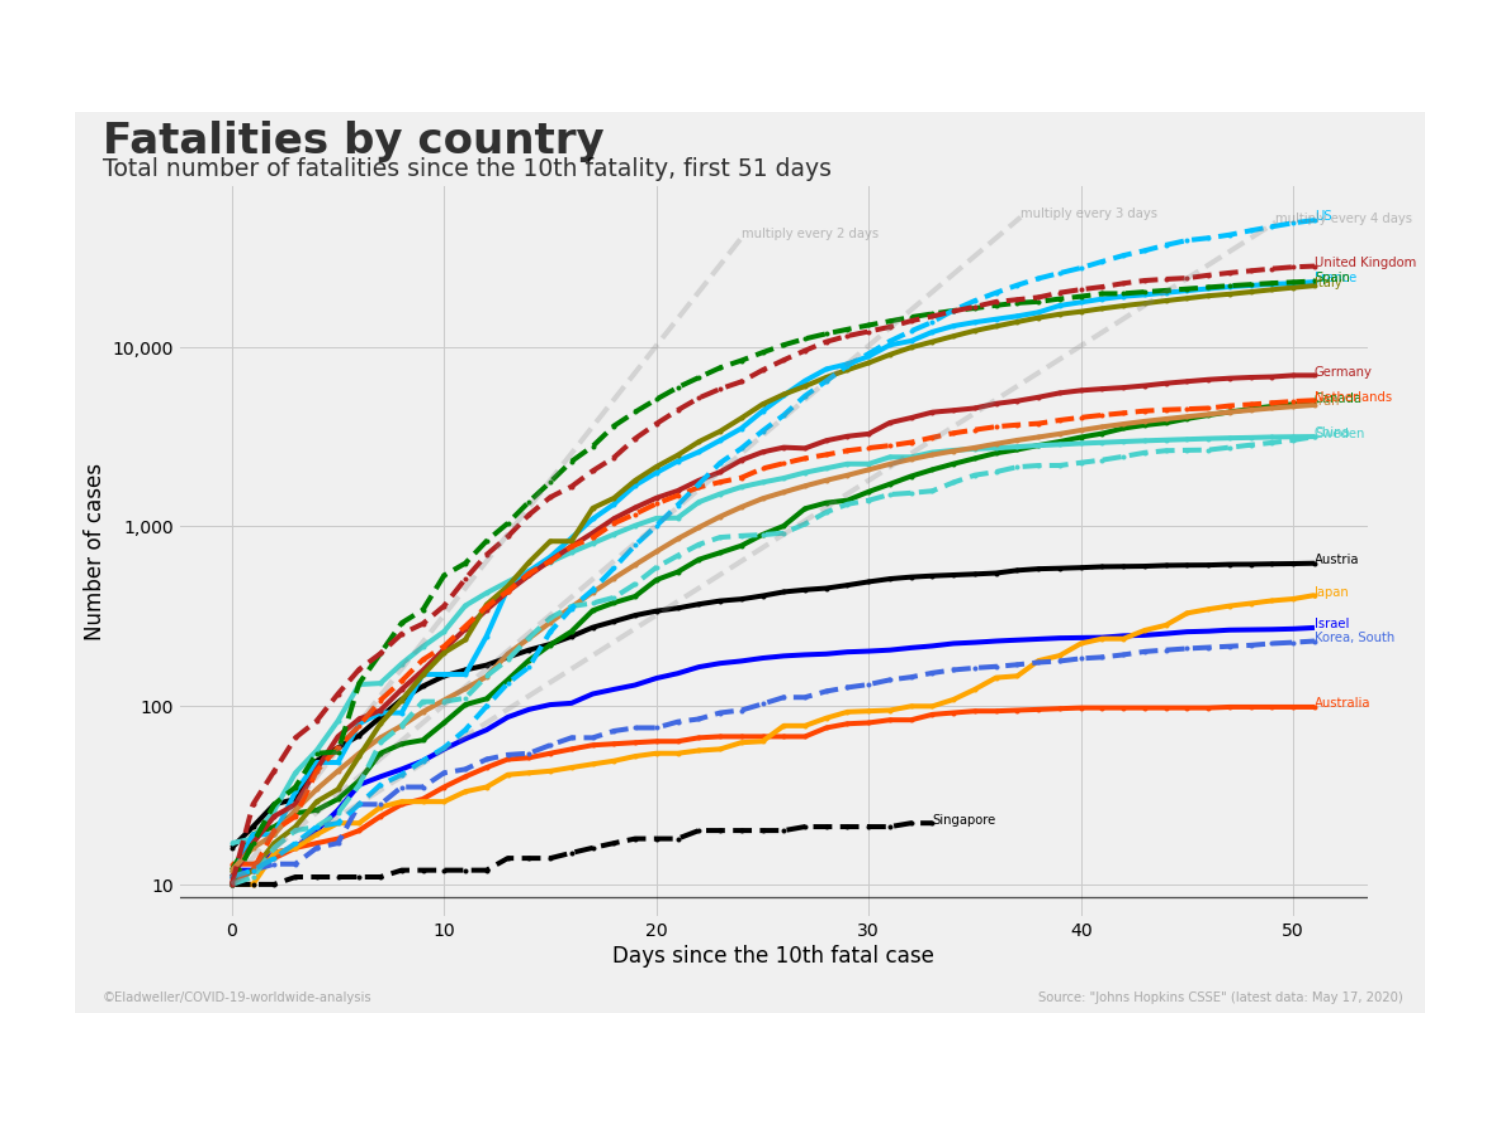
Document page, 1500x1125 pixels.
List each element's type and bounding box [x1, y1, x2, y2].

picture [74, 112, 1426, 1013]
